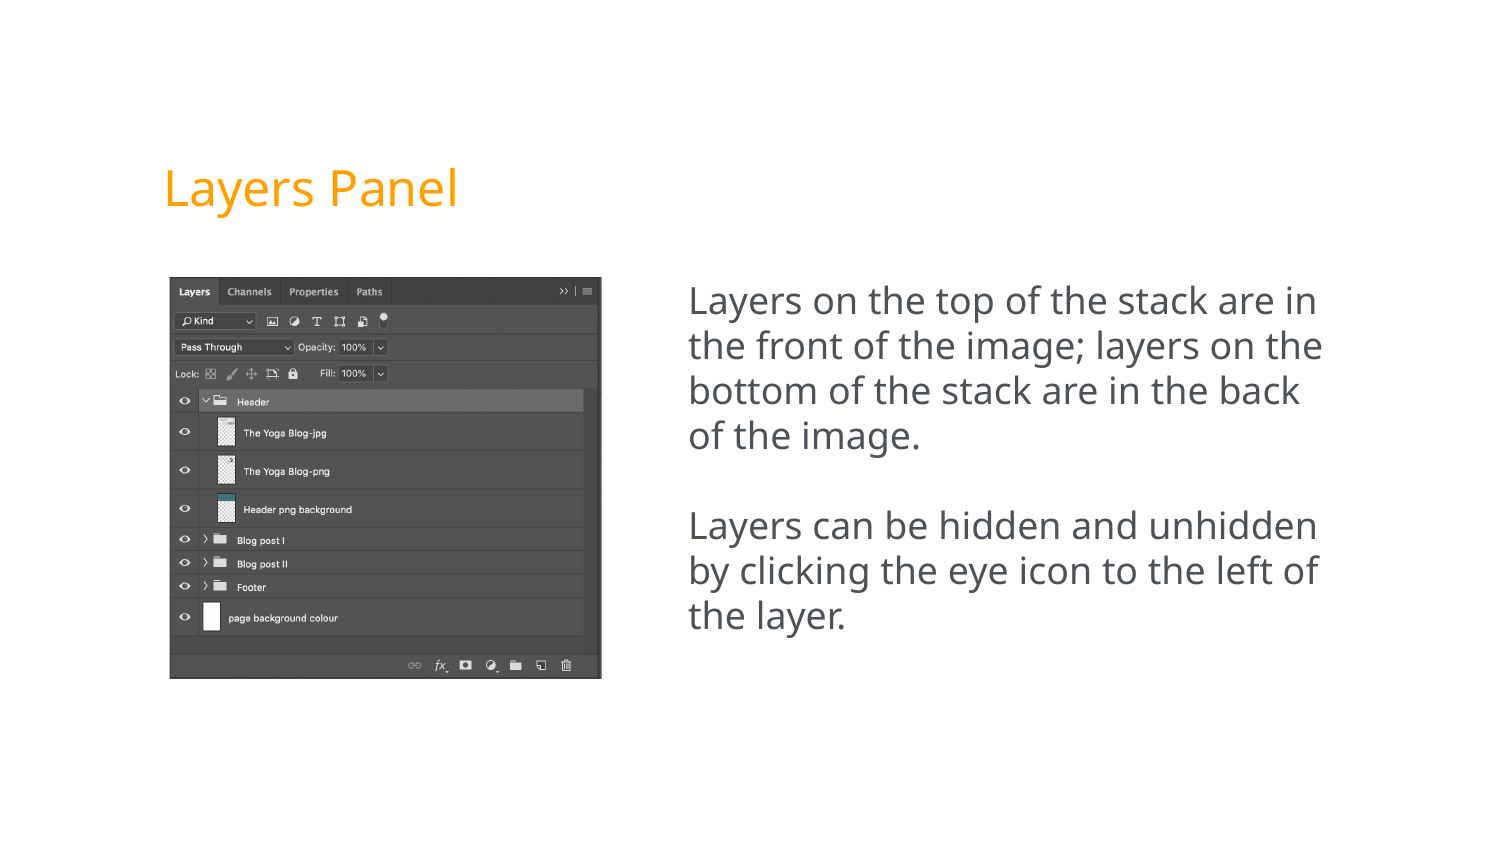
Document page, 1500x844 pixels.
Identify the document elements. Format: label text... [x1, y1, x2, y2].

text_box Layers Panel Layers on the top of the stack are in the front of the image; layers on the bottom of the stack are in the back of the image. Layers can be hidden and unhidden by clicking the eye icon to the left of the layer. [148, 165, 1352, 629]
picture [169, 277, 602, 679]
